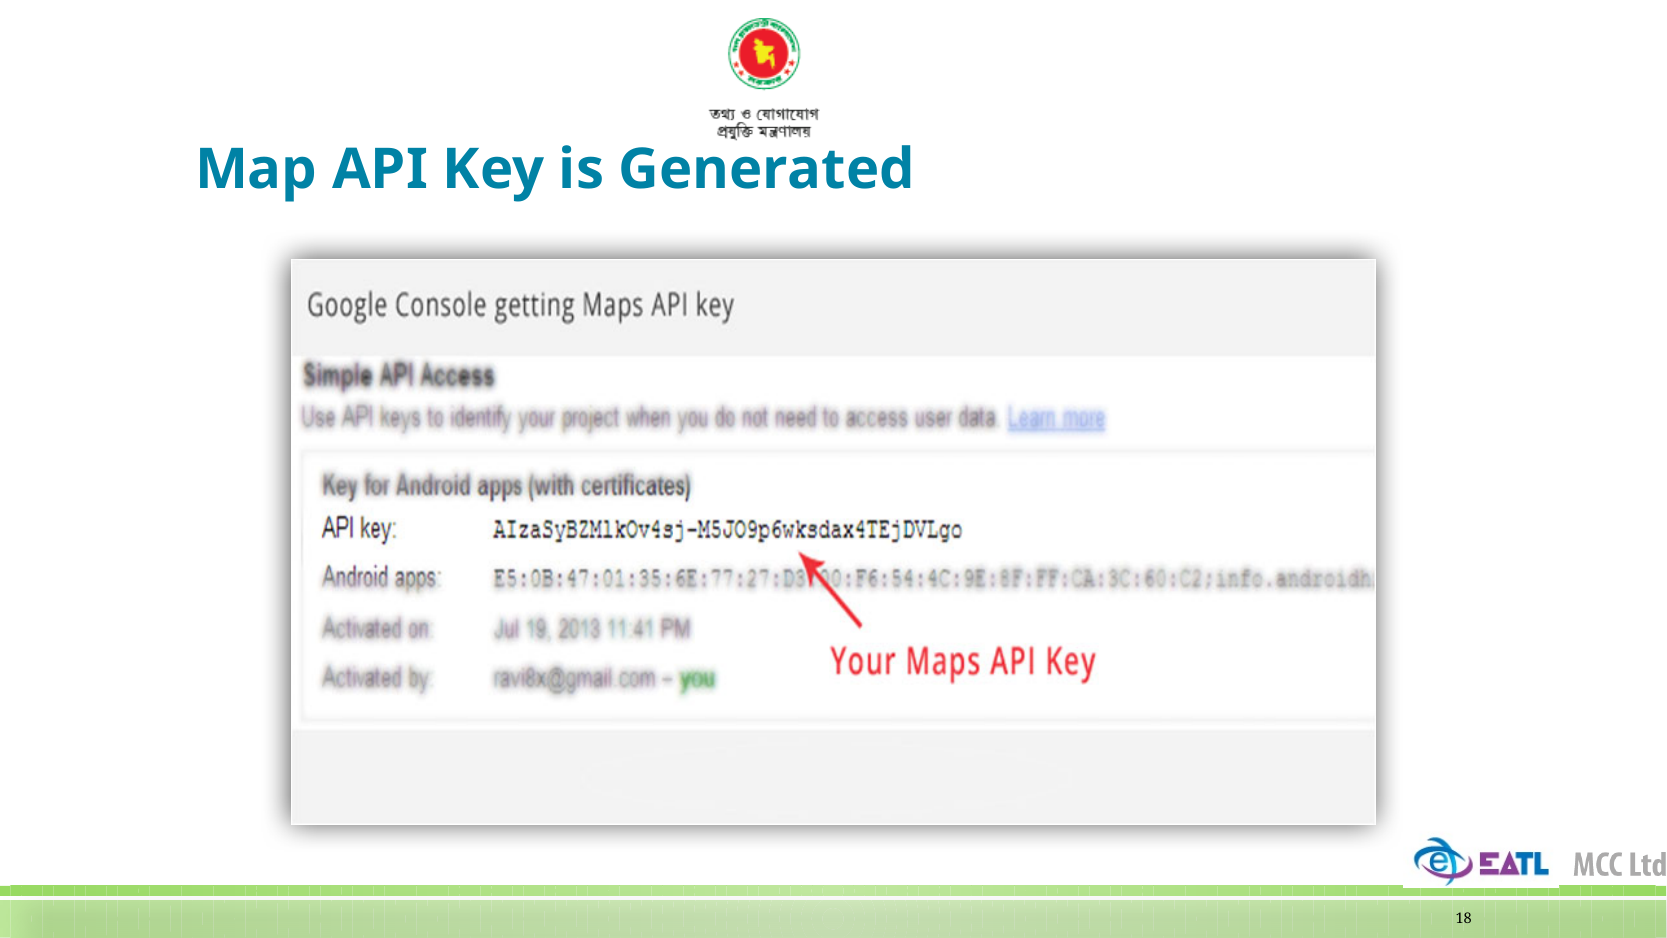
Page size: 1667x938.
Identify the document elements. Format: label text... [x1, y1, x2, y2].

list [290, 259, 1376, 825]
picture [1403, 831, 1559, 888]
title Map API Key is Generated [183, 37, 1484, 207]
slide_number 18 [1395, 902, 1484, 935]
picture [708, 18, 820, 37]
